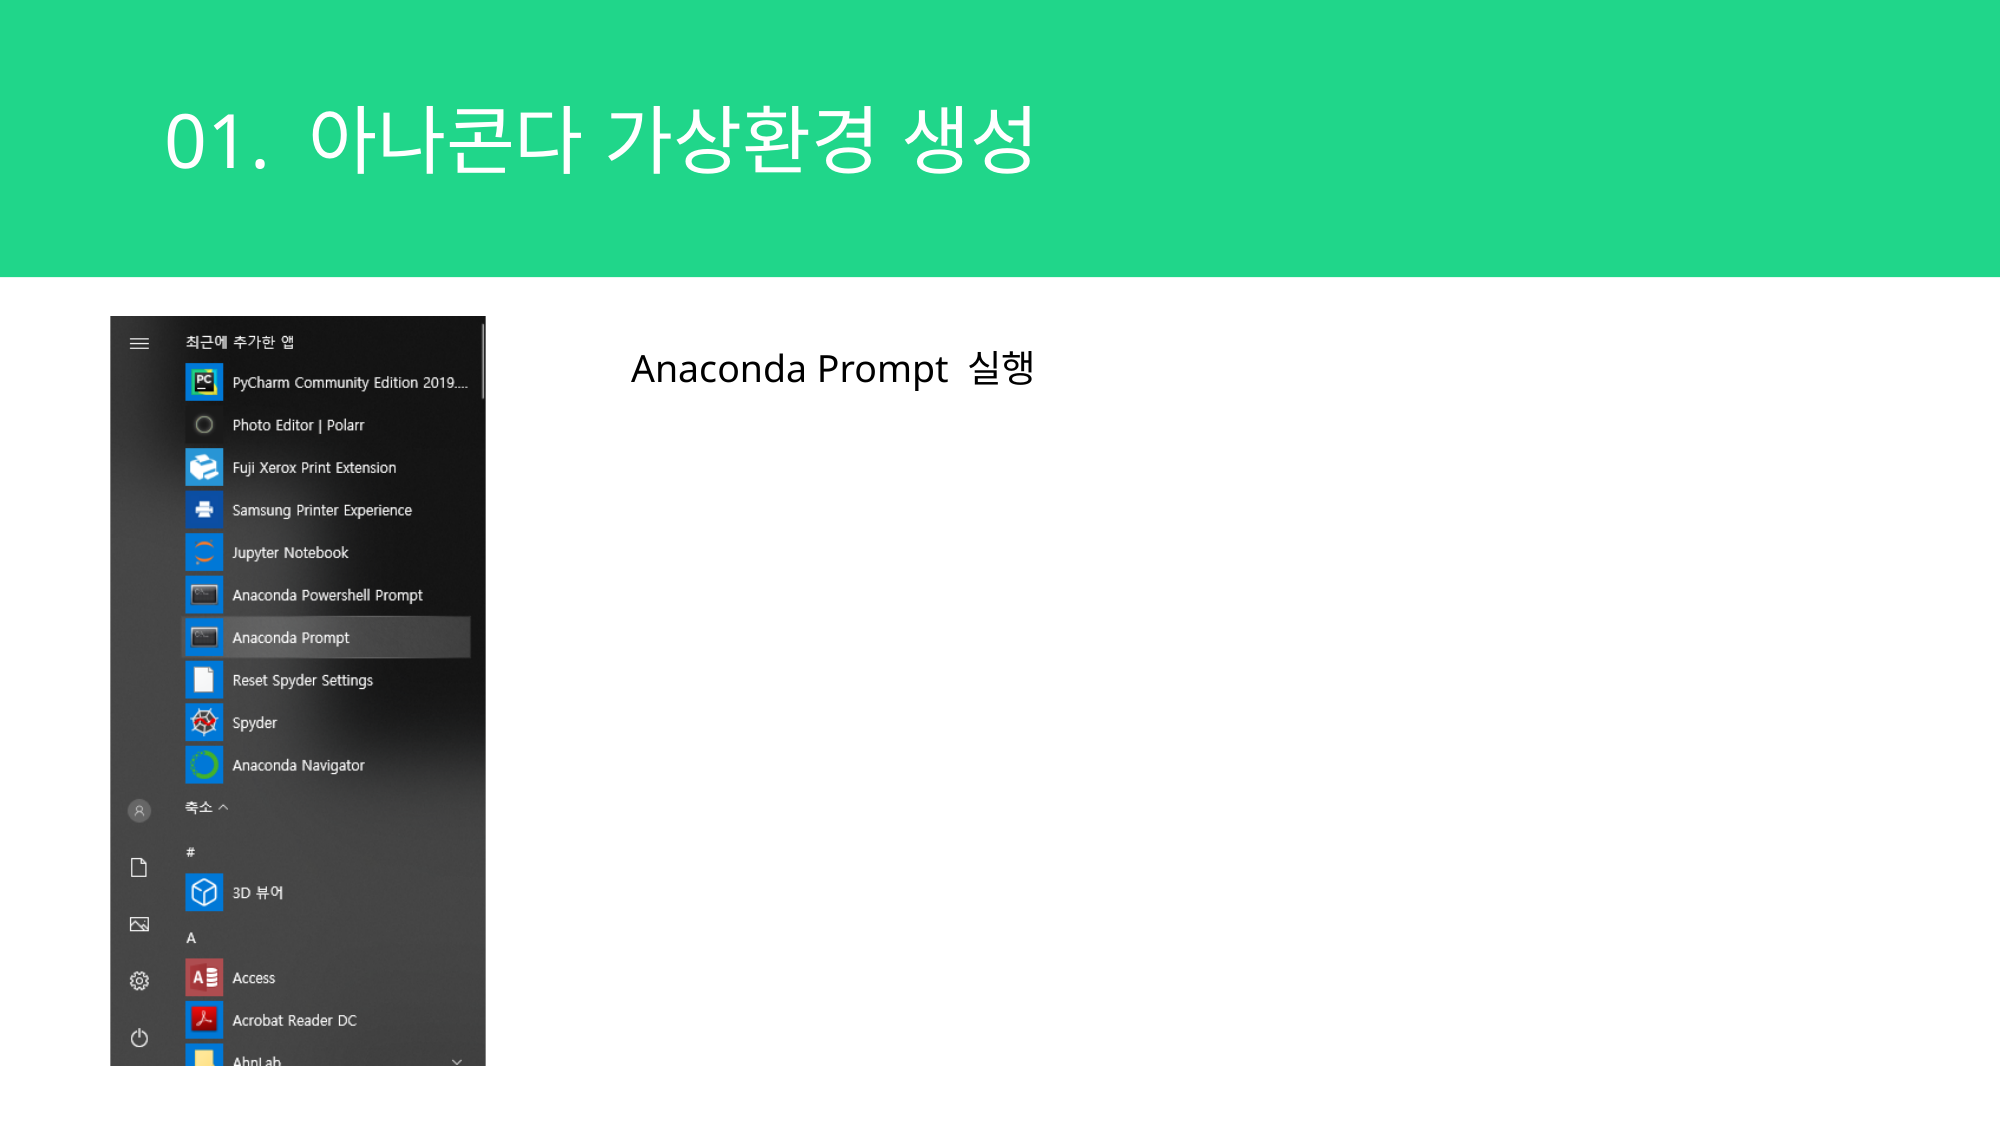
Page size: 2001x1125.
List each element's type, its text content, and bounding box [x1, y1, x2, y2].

text_box 01. 아나콘다 가상환경 생성 [0, 0, 2000, 278]
picture [110, 316, 486, 1066]
text_box Anaconda Prompt 실행 [616, 337, 1052, 397]
